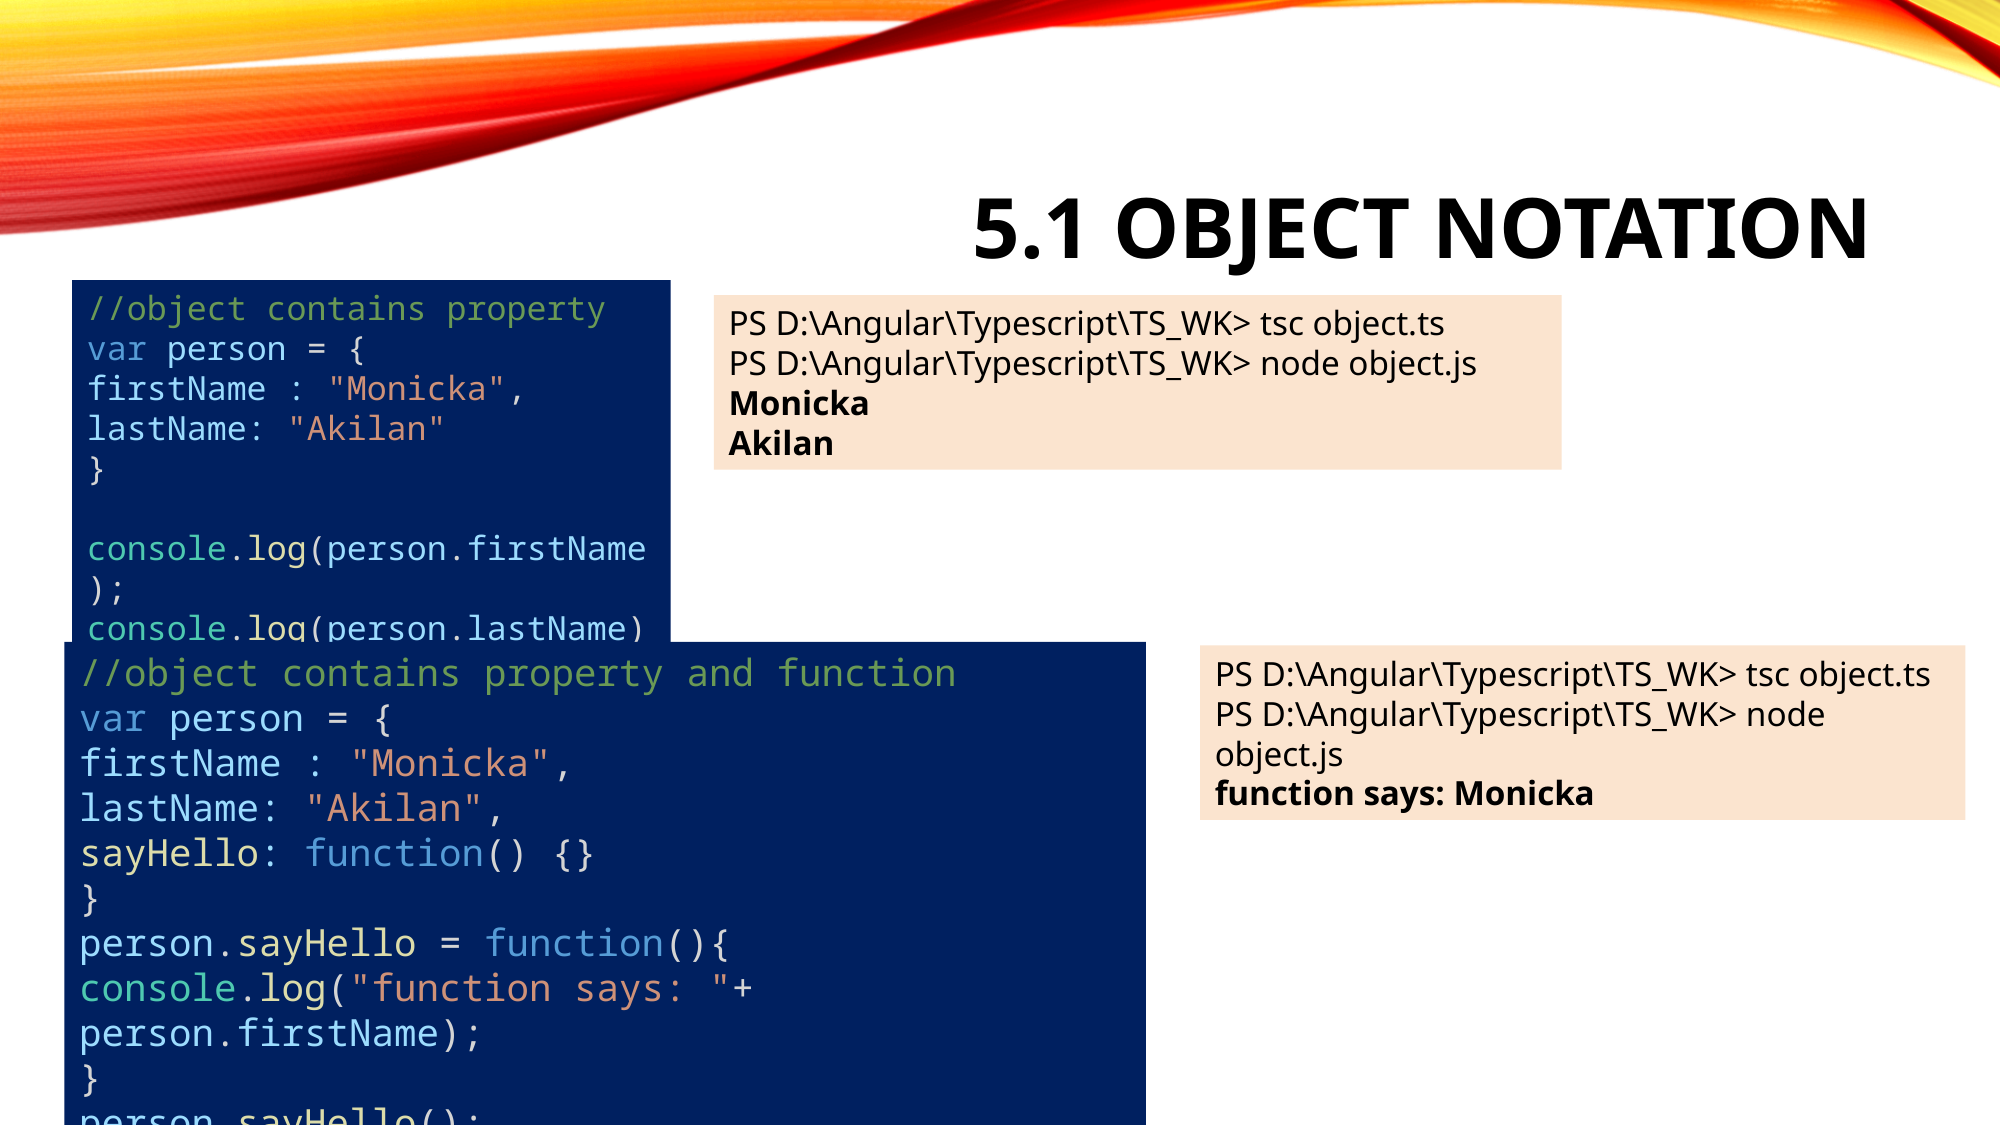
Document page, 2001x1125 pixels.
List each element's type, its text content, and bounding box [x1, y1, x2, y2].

text_box PS D:\Angular\Typescript\TS_WK> tsc object.ts PS D:\Angular\Typescript\TS_WK> node object.js Monicka Akilan [713, 295, 1562, 470]
text_box [500, 123, 1500, 184]
title 5.1 object Notation [474, 125, 1888, 338]
text_box //object contains property var person = { firstName : "Monicka", lastName: "Akilan" } console.log(person.firstName); console.log(person.lastName); [72, 280, 671, 641]
text_box //object contains property and function var person = { firstName : "Monicka", lastName: "Akilan", sayHello: function() {} } person.sayHello = function(){ console.log("function says: "+ person.firstName); } person.sayHello(); [64, 641, 1146, 1125]
picture [0, 0, 2000, 237]
text_box PS D:\Angular\Typescript\TS_WK> tsc object.ts PS D:\Angular\Typescript\TS_WK> node object.js function says: Monicka [1200, 645, 1966, 820]
